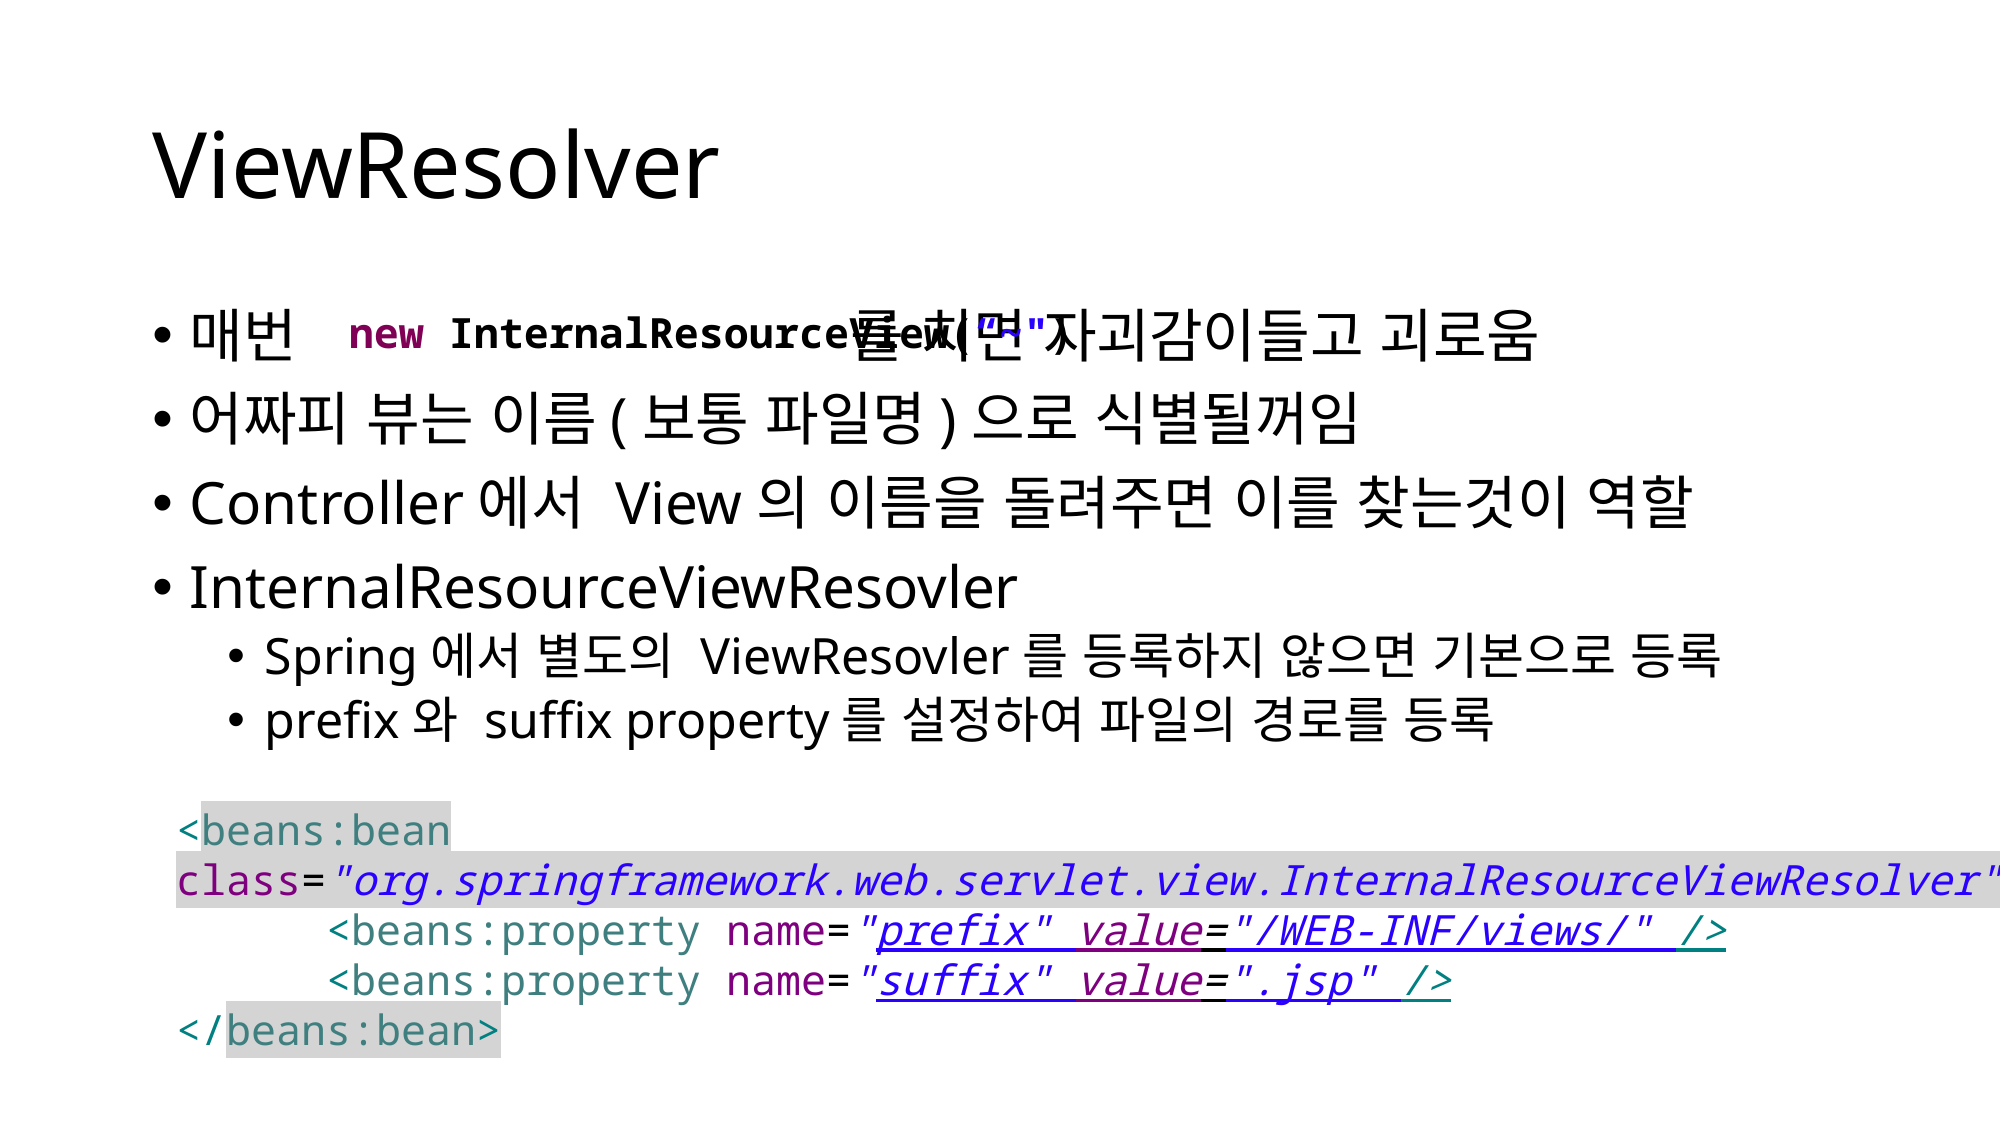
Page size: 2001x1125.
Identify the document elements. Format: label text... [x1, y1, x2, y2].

title ViewResolver [137, 59, 1863, 278]
text_box new InternalResourceView(“~") [334, 299, 2000, 365]
text_box <beans:bean class="org.springframework.web.servlet.view.InternalResourceViewResolver"> <beans:property name="prefix" value="/WEB-INF/views/" /> <beans:property name="suffix" value=".jsp" /> </beans:bean> [161, 796, 2000, 1061]
list 매번 를 치면 자괴감이들고 괴로움 어짜피 뷰는 이름(보통 파일명)으로 식별될꺼임 Controller에서 View의 이름을 돌려주면 이를 찾는것이 역할 InternalResourceViewResovler Spring에서 별도의 ViewResovler를 등록하지 않으면 기본으로 등록 prefix와 suffix property를 설정하여 파일의 경로를 등록 [137, 299, 1863, 1014]
